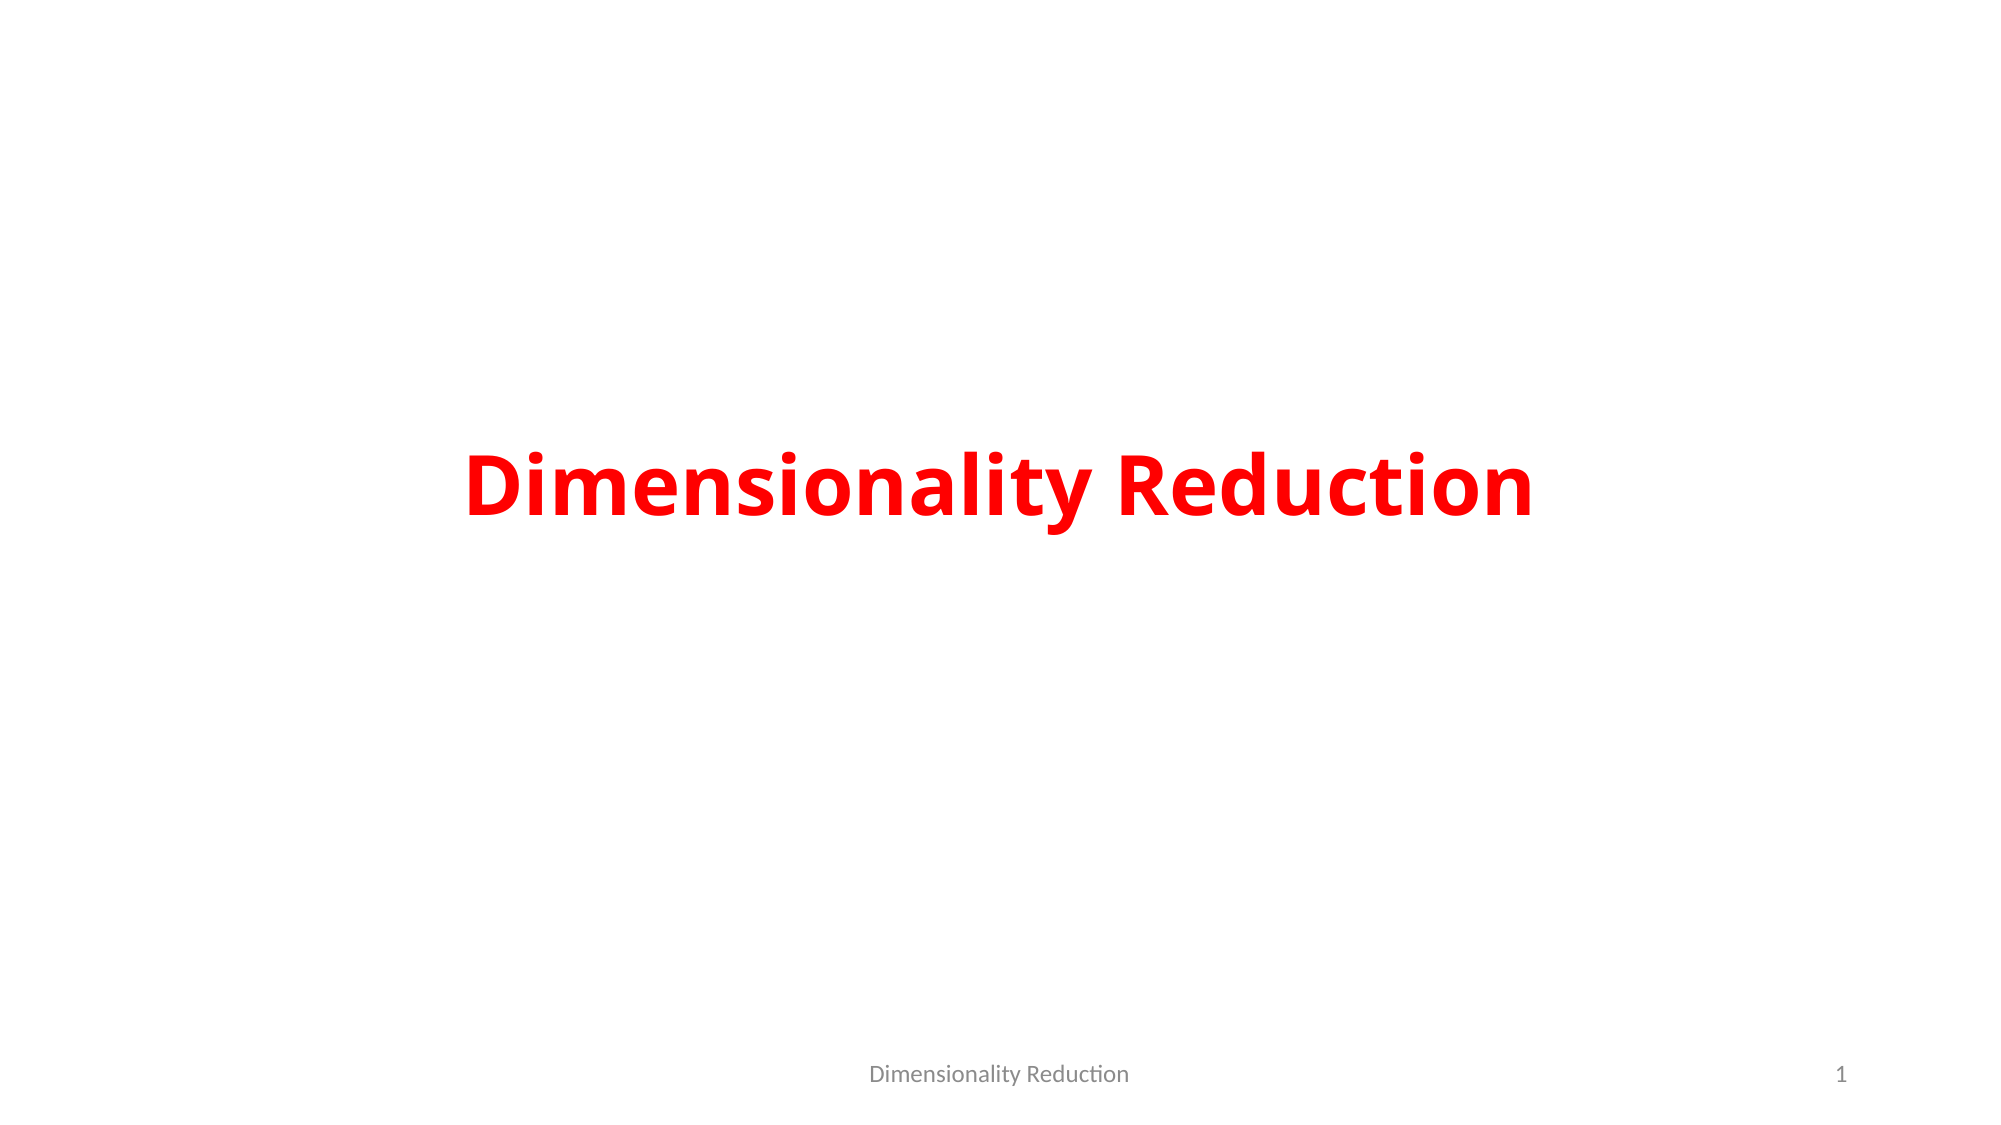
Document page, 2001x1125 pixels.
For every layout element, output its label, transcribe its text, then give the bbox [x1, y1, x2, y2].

footer Dimensionality Reduction [662, 1042, 1338, 1103]
title Dimensionality Reduction [153, 423, 1847, 541]
slide_number 1 [1412, 1042, 1863, 1103]
